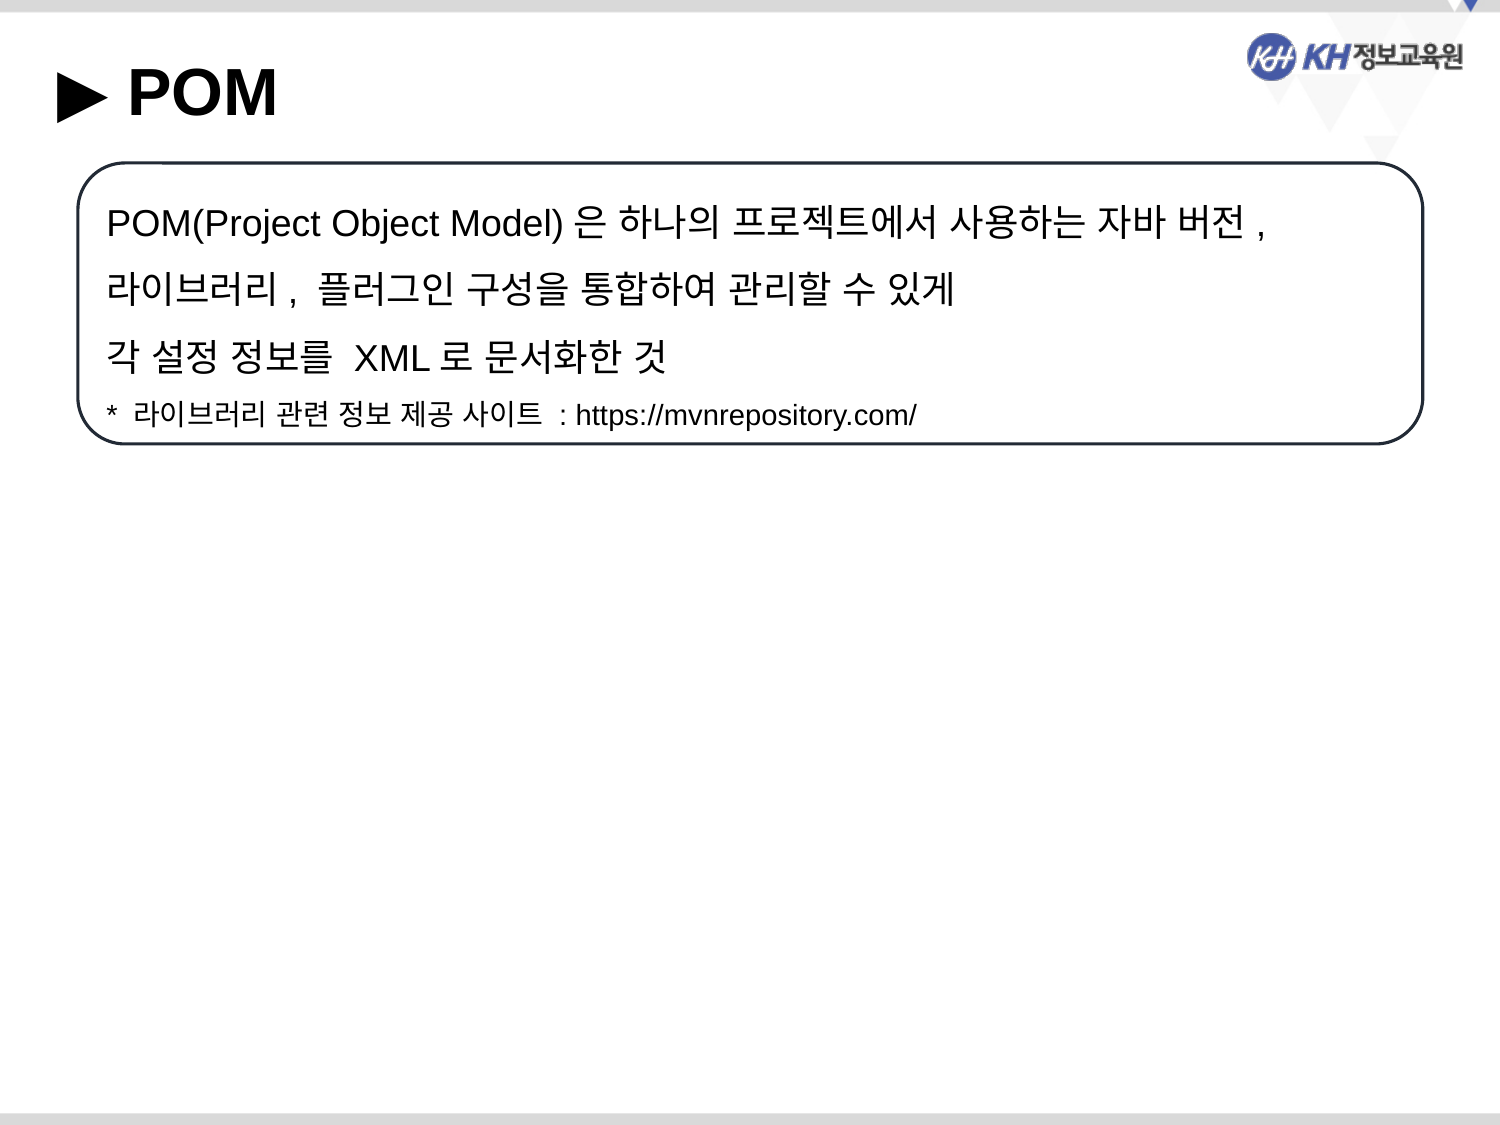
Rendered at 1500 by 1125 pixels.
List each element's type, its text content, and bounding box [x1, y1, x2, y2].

text_box POM(Project Object Model)은 하나의 프로젝트에서 사용하는 자바 버전, 라이브러리, 플러그인 구성을 통합하여 관리할 수 있게 각 설정 정보를 XML로 문서화한 것 * 라이브러리 관련 정보 제공 사이트 : https://mvnrepository.com/ [76, 161, 1424, 445]
text_box ▶ POM [42, 41, 1460, 137]
picture [0, 0, 1500, 1113]
